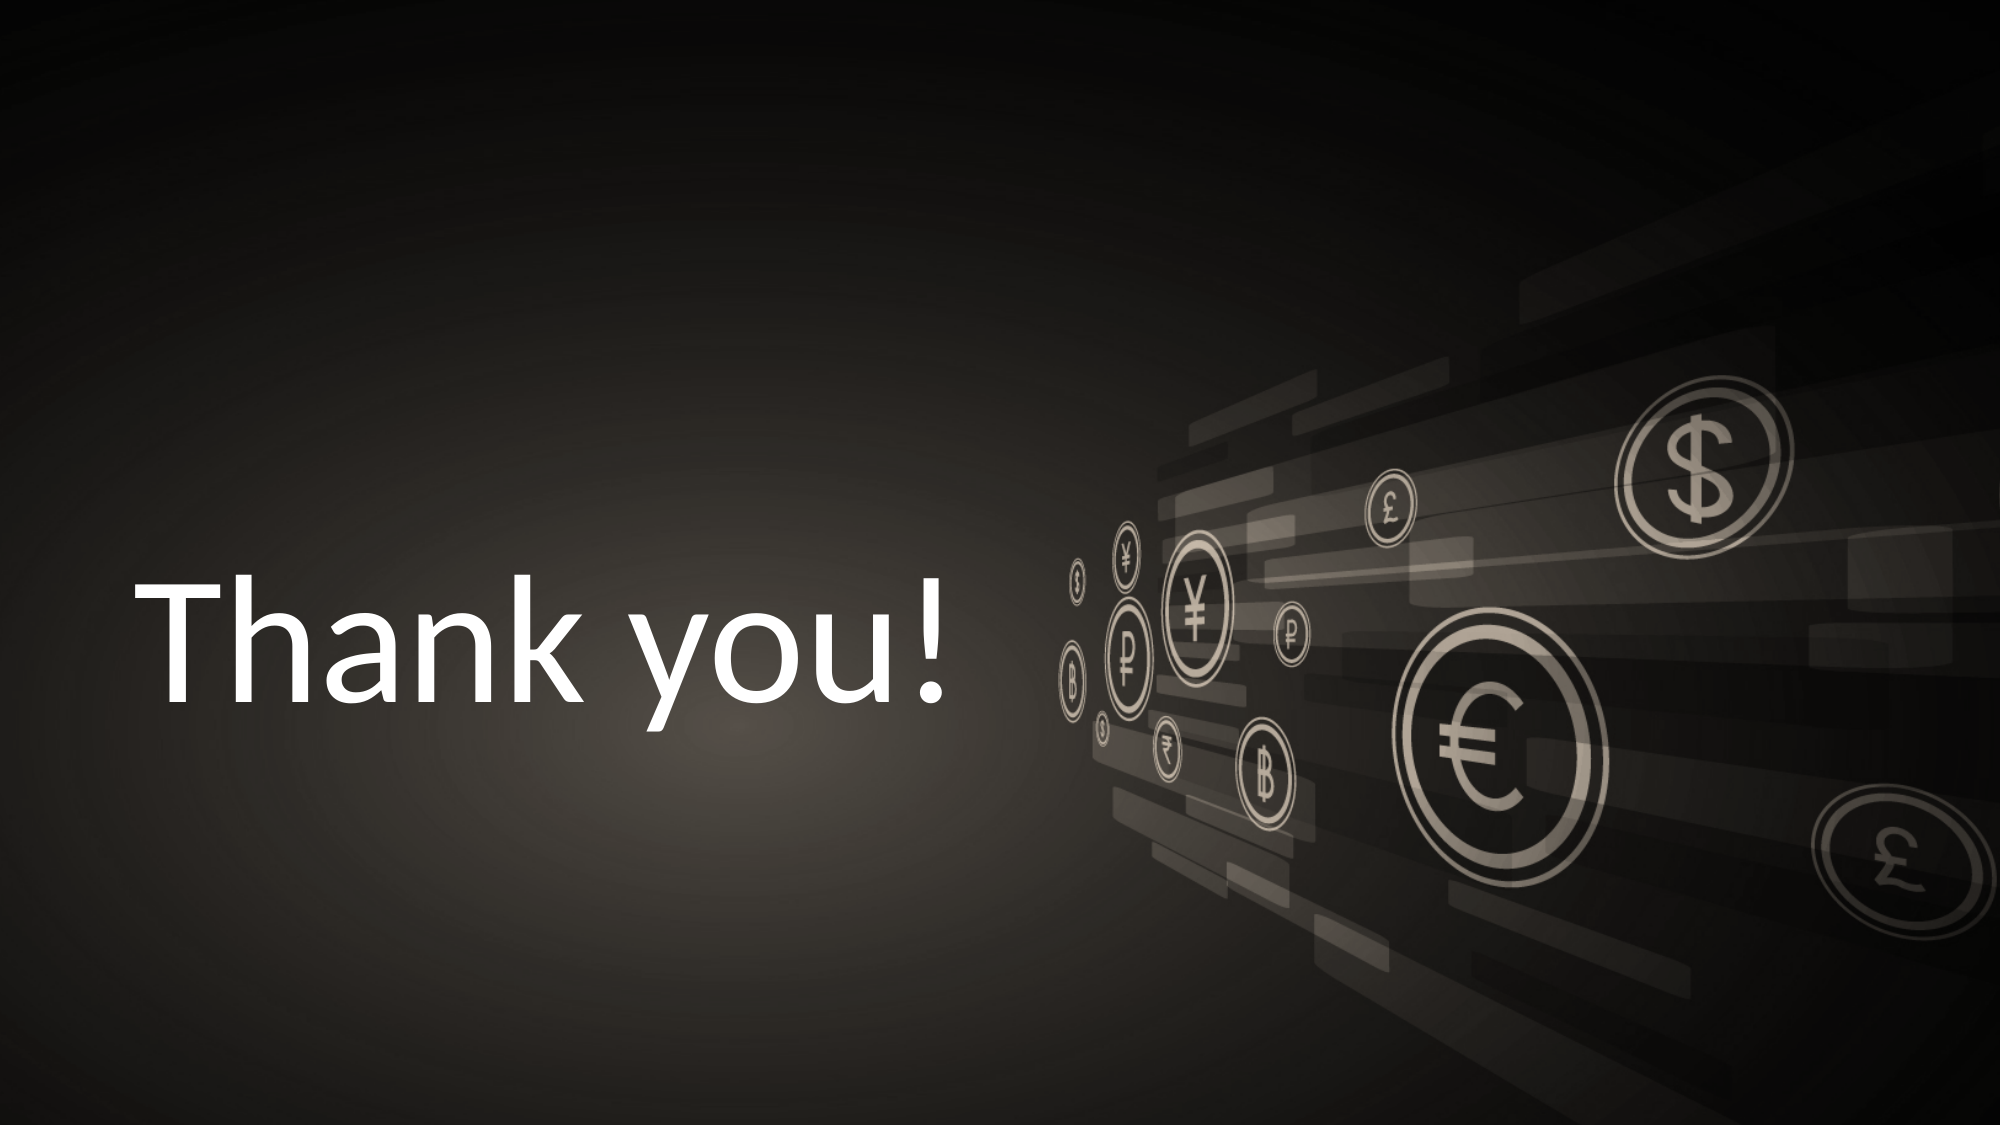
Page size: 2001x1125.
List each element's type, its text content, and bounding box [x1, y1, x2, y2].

text_box Thank you! [119, 401, 1174, 594]
